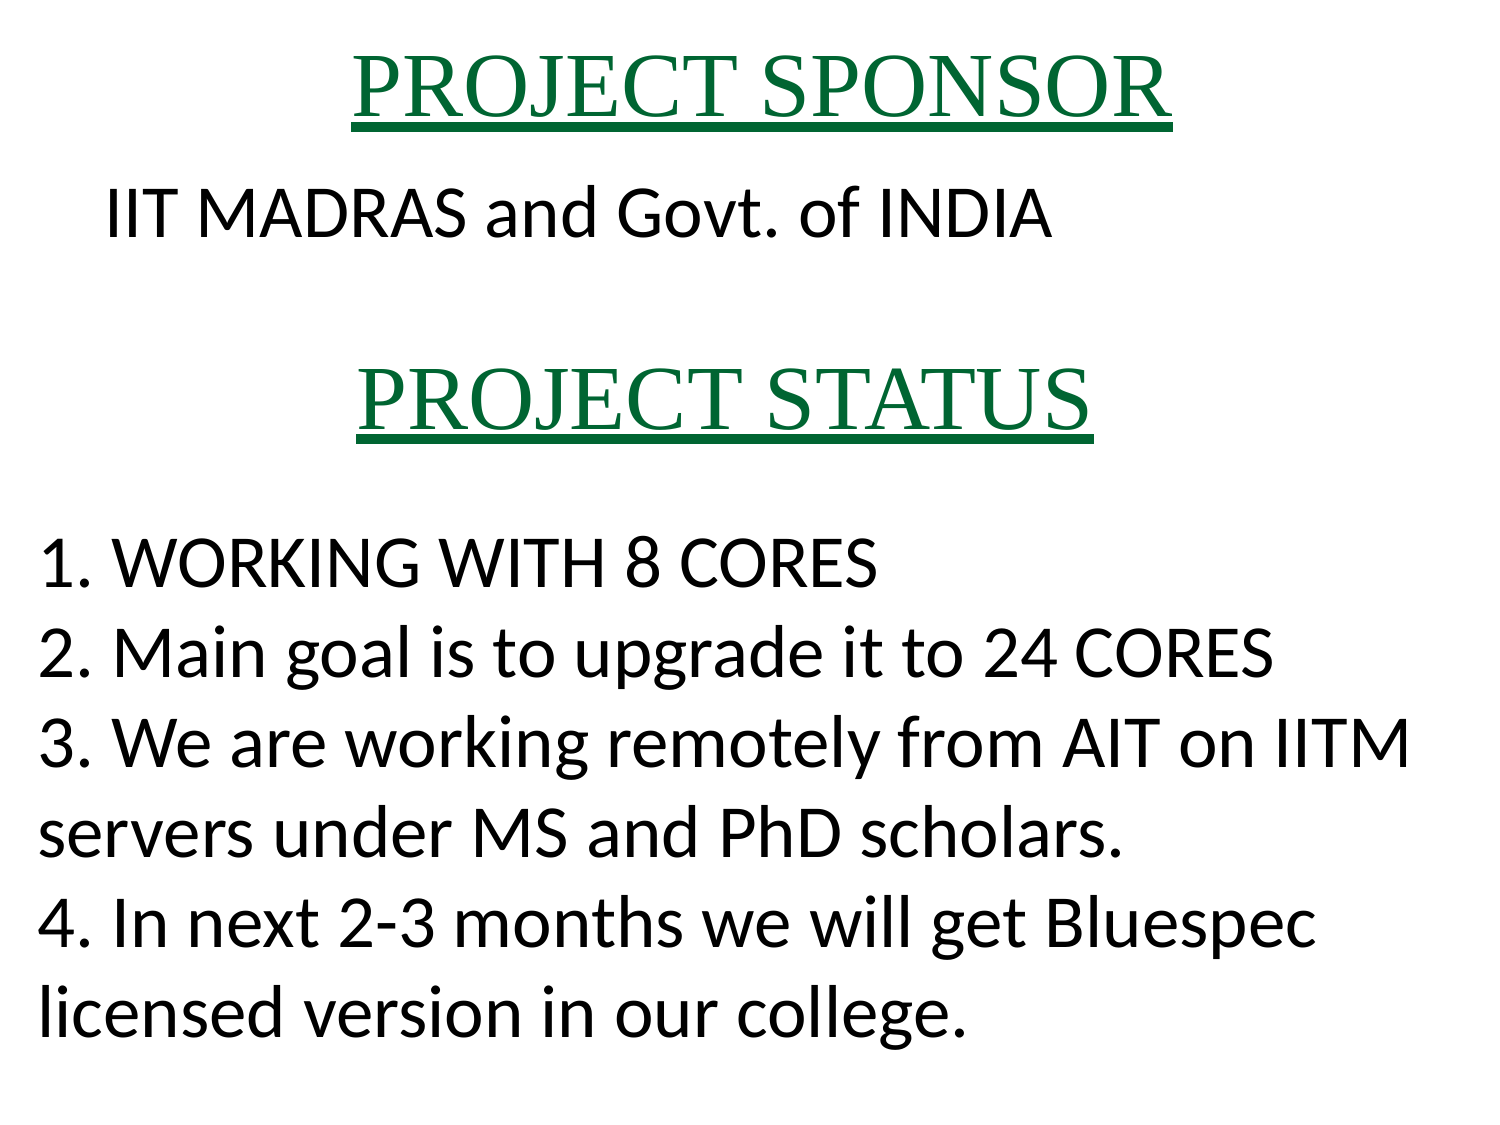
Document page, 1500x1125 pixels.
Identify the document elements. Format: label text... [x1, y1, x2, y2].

title PROJECT STATUS [87, 337, 1363, 449]
subtitle 1. WORKING WITH 8 CORES 2. Main goal is to upgrade it to 24 CORES 3. We are working remotely from AIT on IITM servers under MS and PhD scholars. 4. In next 2-3 months we will get Bluespec licensed version in our college. [37, 512, 1450, 1058]
text_box PROJECT SPONSOR [124, 24, 1400, 135]
text_box IIT MADRAS and Govt. of INDIA [87, 162, 1500, 253]
